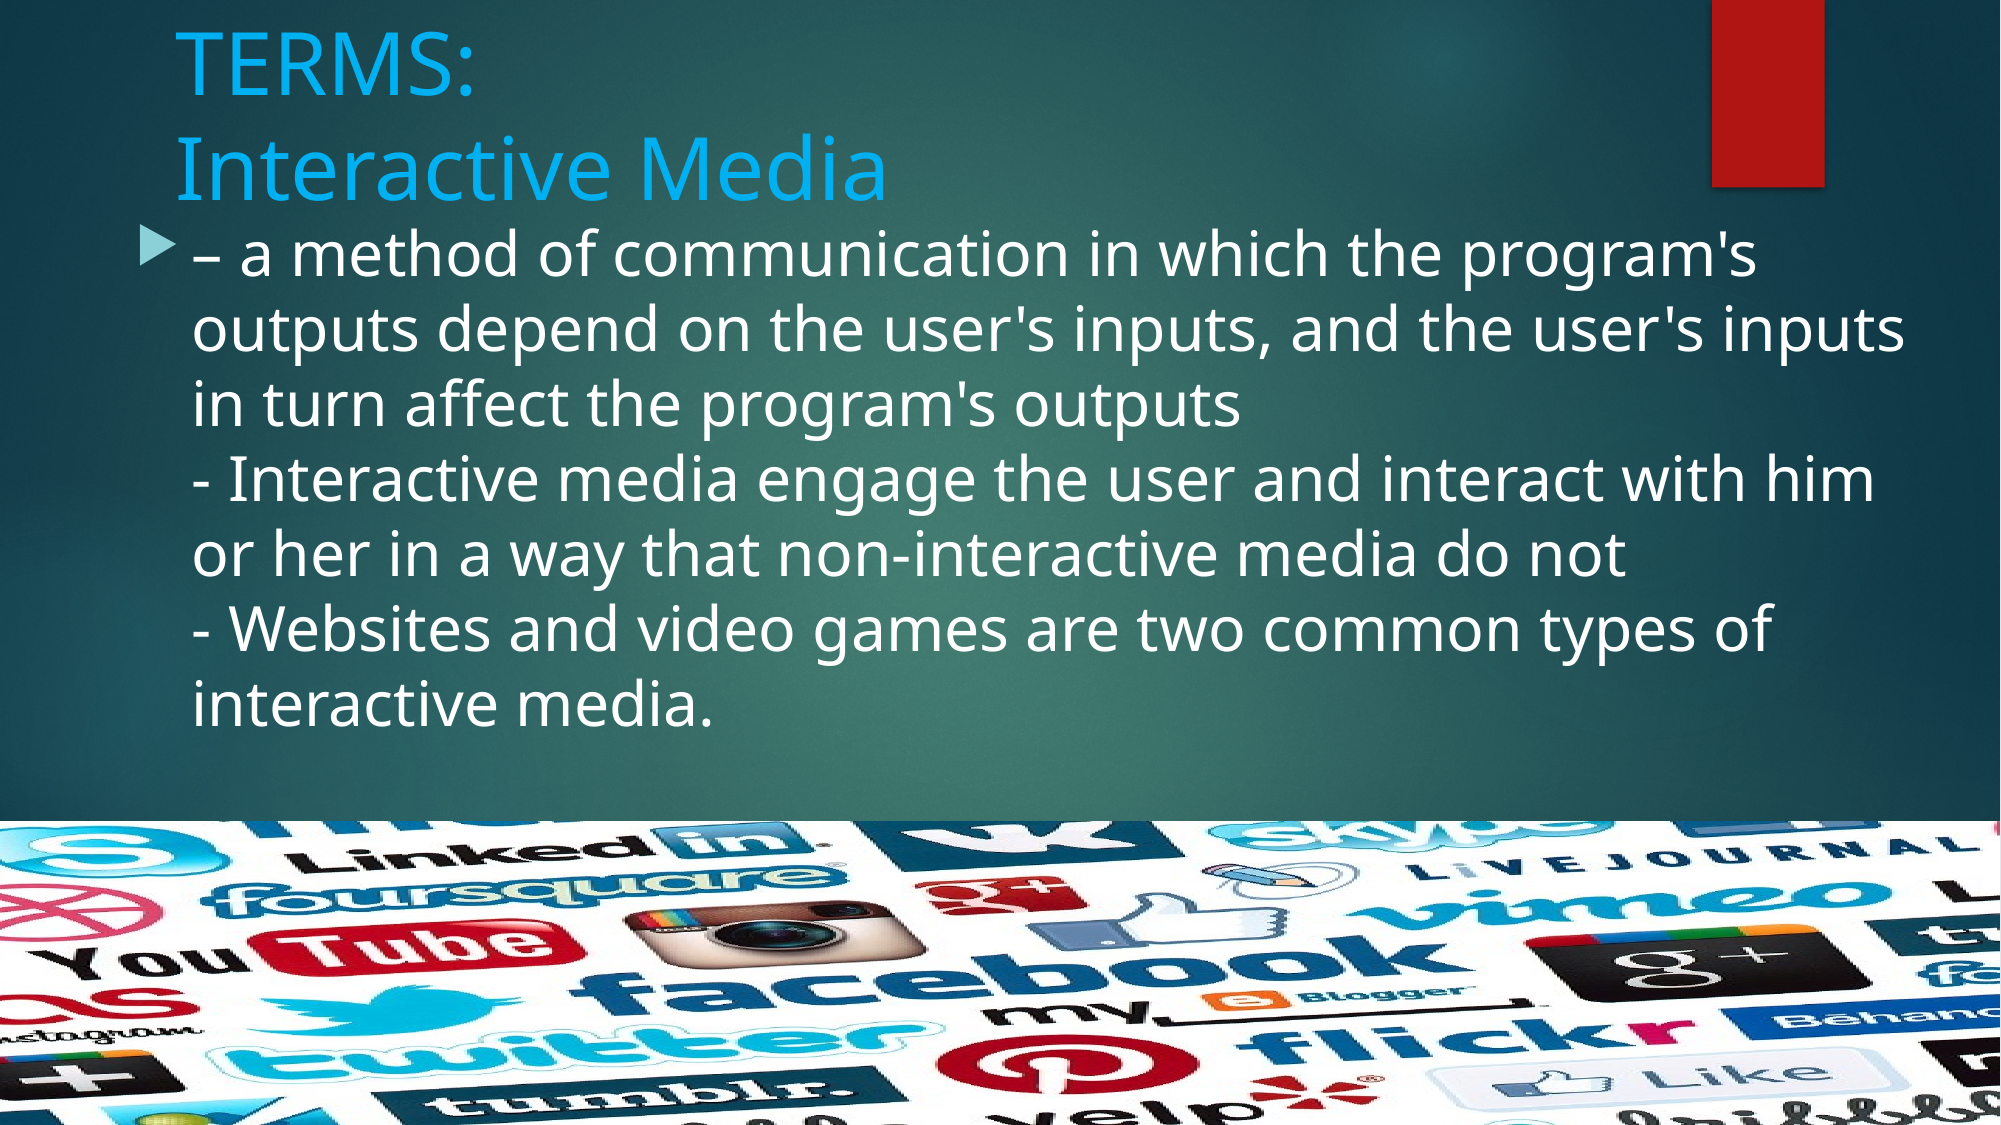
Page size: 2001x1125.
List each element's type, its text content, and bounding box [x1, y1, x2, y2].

picture [893, 821, 1151, 855]
list – a method of communication in which the program's outputs depend on the user's inputs, and the user's inputs in turn affect the program's outputs - Interactive media engage the user and interact with him or her in a way that non-interactive media do not - Websites and video games are two common types of interactive media. [120, 206, 1963, 818]
picture [0, 437, 2000, 1125]
title TERMS: Interactive Media [160, 0, 1704, 206]
